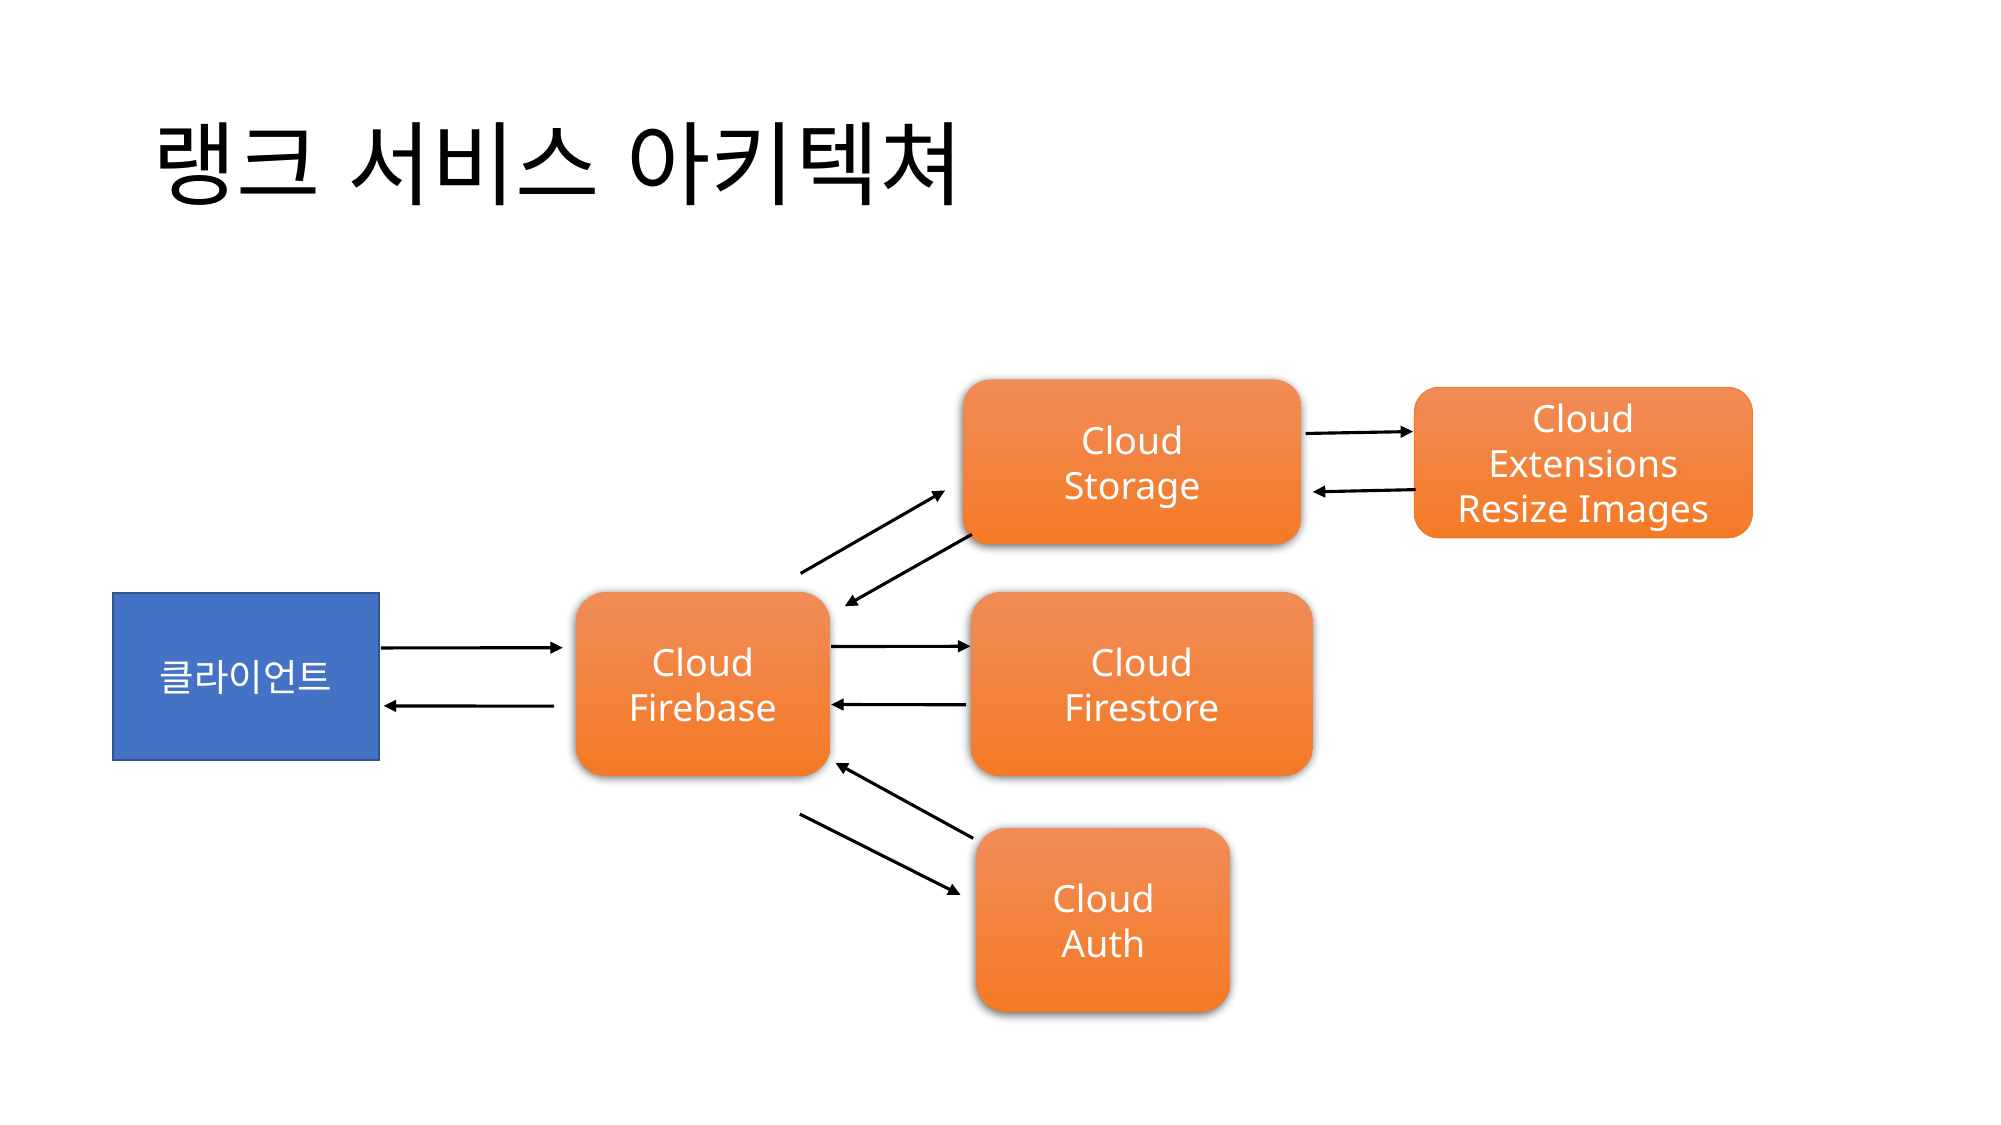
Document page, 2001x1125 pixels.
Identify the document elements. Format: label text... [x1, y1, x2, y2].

text_box 클라이언트 [112, 592, 380, 761]
text_box Cloud Storage [963, 379, 1302, 545]
text_box Cloud Firestore [970, 591, 1314, 776]
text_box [799, 814, 961, 895]
text_box Cloud Auth [976, 827, 1231, 1012]
text_box Cloud Extensions Resize Images [1413, 386, 1753, 539]
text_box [835, 762, 974, 839]
text_box Cloud Firebase [575, 591, 831, 776]
title 랭크 서비스 아키텍쳐 [137, 59, 1863, 278]
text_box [844, 534, 972, 607]
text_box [800, 490, 945, 574]
